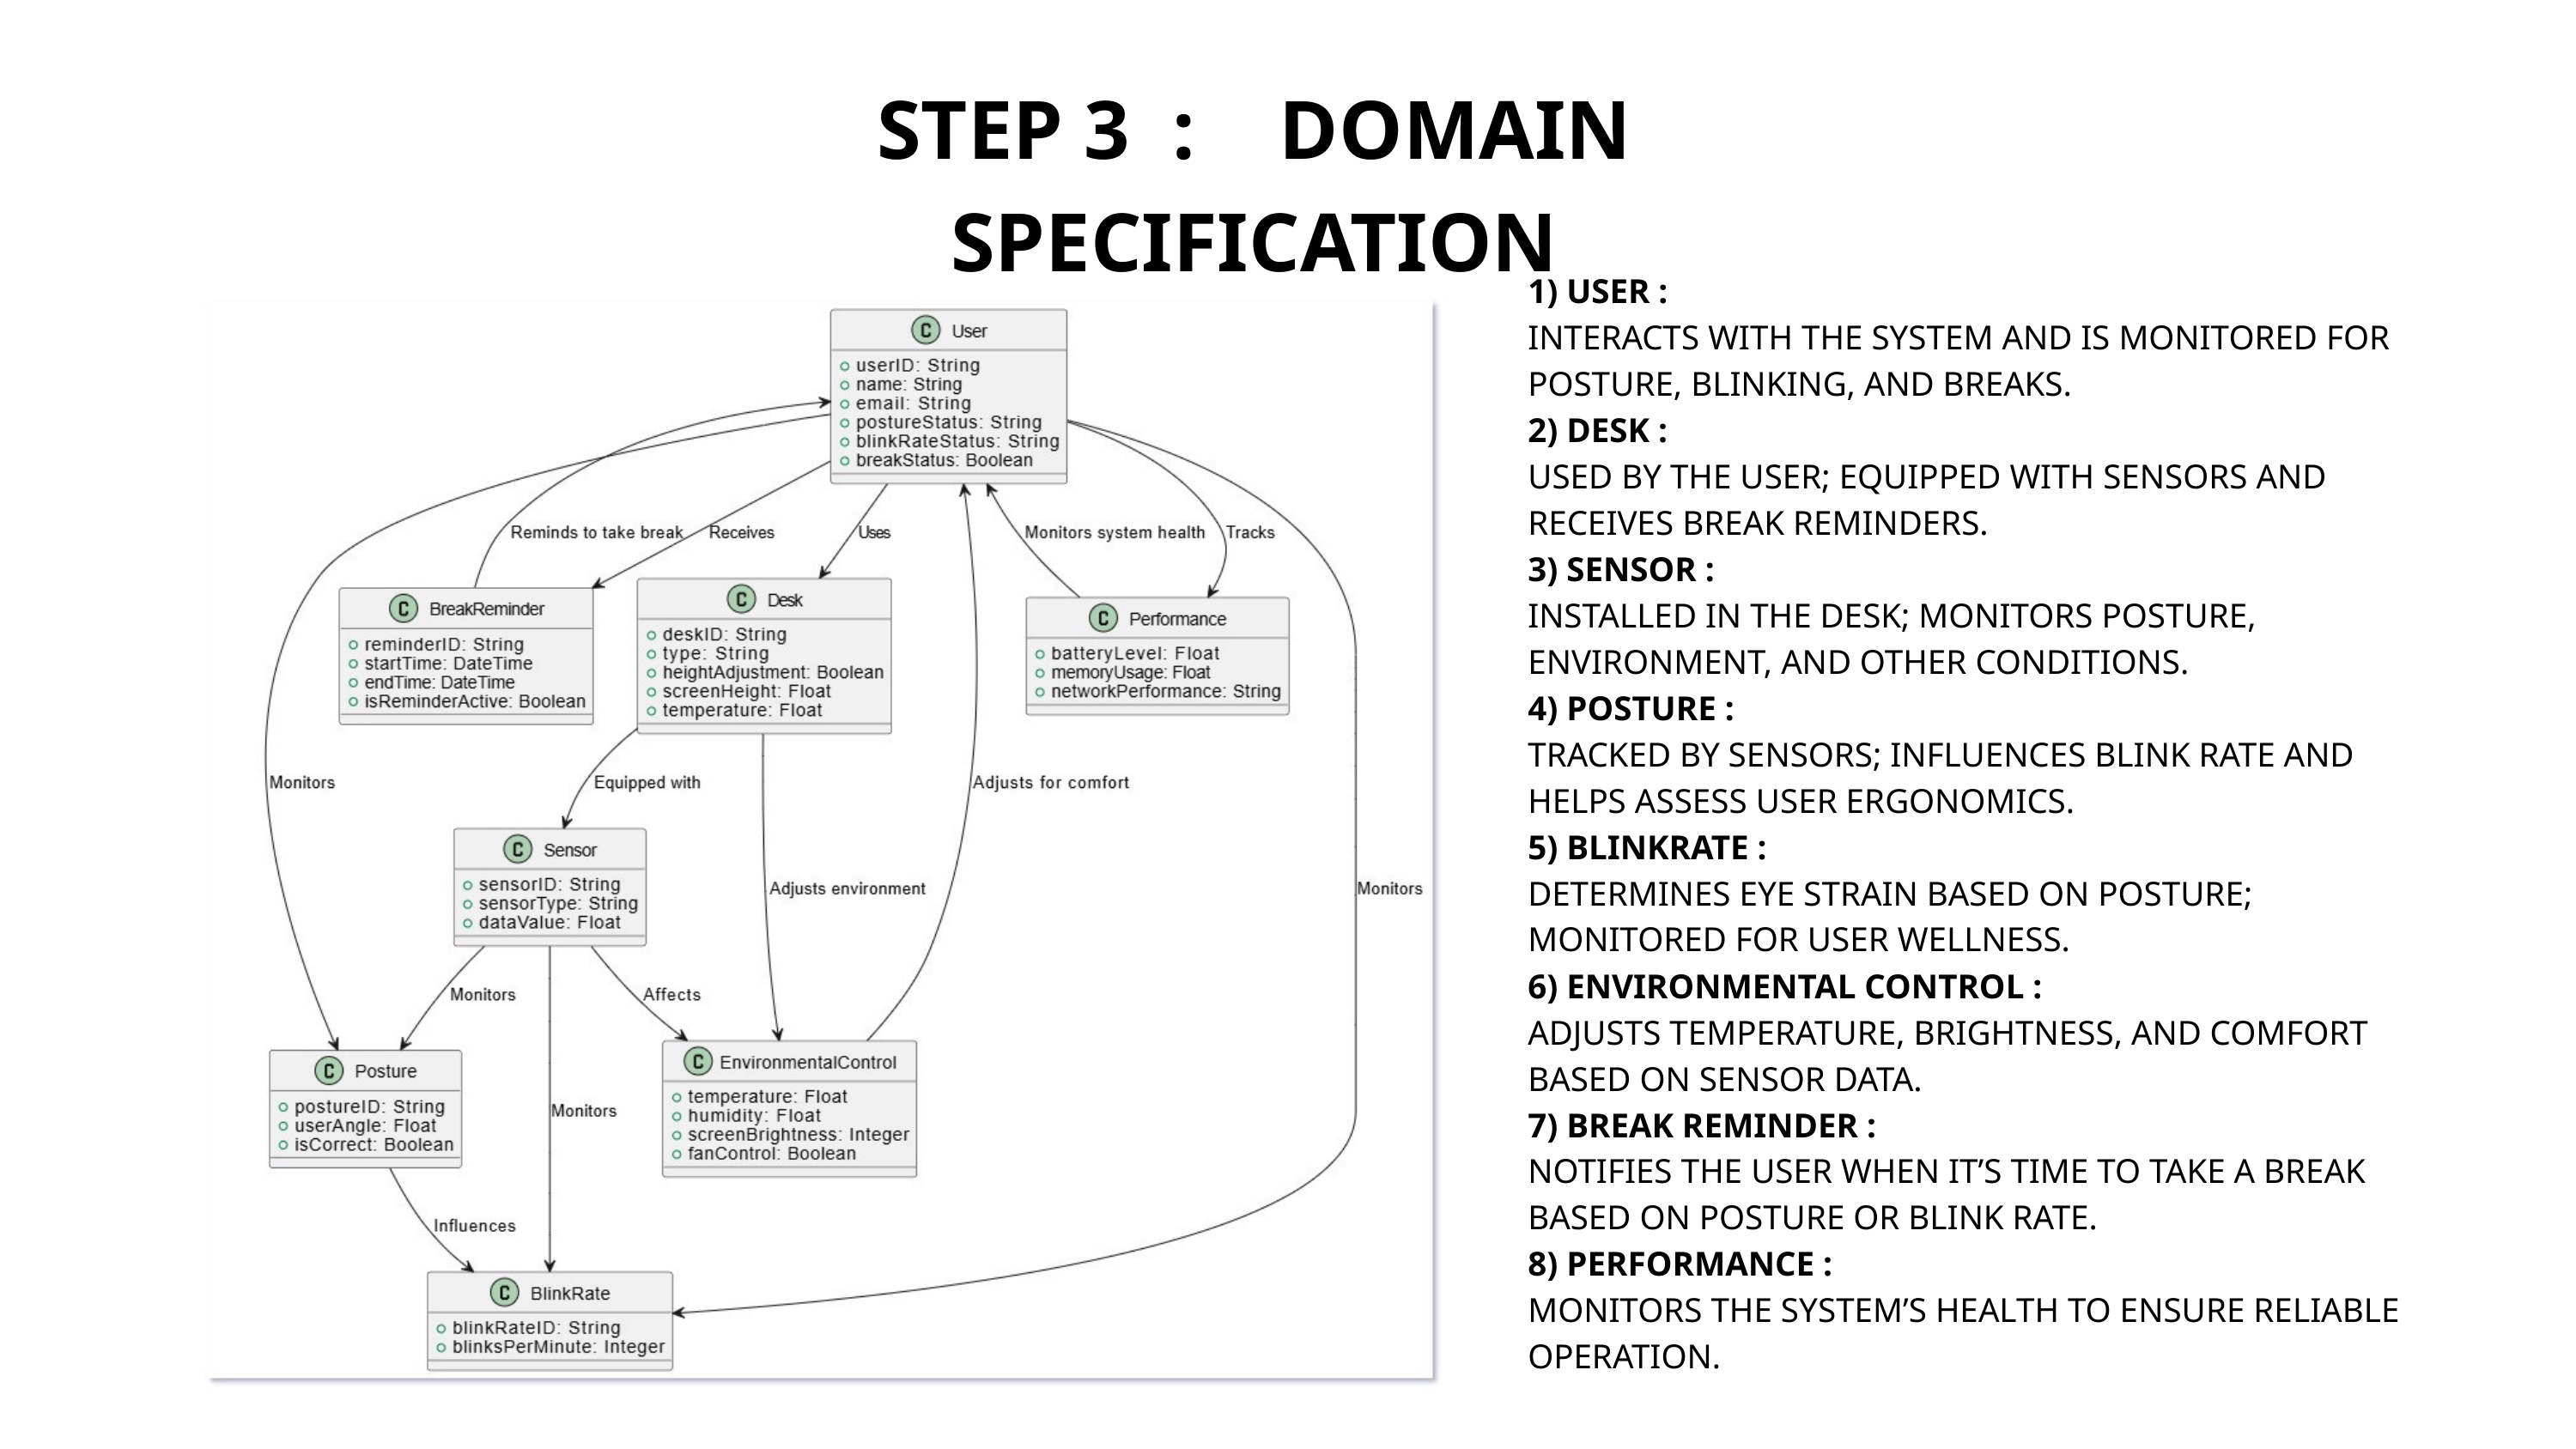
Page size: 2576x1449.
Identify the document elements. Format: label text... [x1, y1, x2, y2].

text_box 1) USER : INTERACTS WITH THE SYSTEM AND IS MONITORED FOR POSTURE, BLINKING, AND BREAKS. 2) DESK : USED BY THE USER; EQUIPPED WITH SENSORS AND RECEIVES BREAK REMINDERS. 3) SENSOR : INSTALLED IN THE DESK; MONITORS POSTURE, ENVIRONMENT, AND OTHER CONDITIONS. 4) POSTURE : TRACKED BY SENSORS; INFLUENCES BLINK RATE AND HELPS ASSESS USER ERGONOMICS. 5) BLINKRATE : DETERMINES EYE STRAIN BASED ON POSTURE; MONITORED FOR USER WELLNESS. 6) ENVIRONMENTAL CONTROL : ADJUSTS TEMPERATURE, BRIGHTNESS, AND COMFORT BASED ON SENSOR DATA. 7) BREAK REMINDER : NOTIFIES THE USER WHEN IT’S TIME TO TAKE A BREAK BASED ON POSTURE OR BLINK RATE. 8) PERFORMANCE : MONITORS THE SYSTEM’S HEALTH TO ENSURE RELIABLE OPERATION. [1528, 264, 2435, 1376]
text_box STEP 3 : DOMAIN SPECIFICATION [575, 62, 1934, 288]
text_box [144, 238, 1504, 1449]
